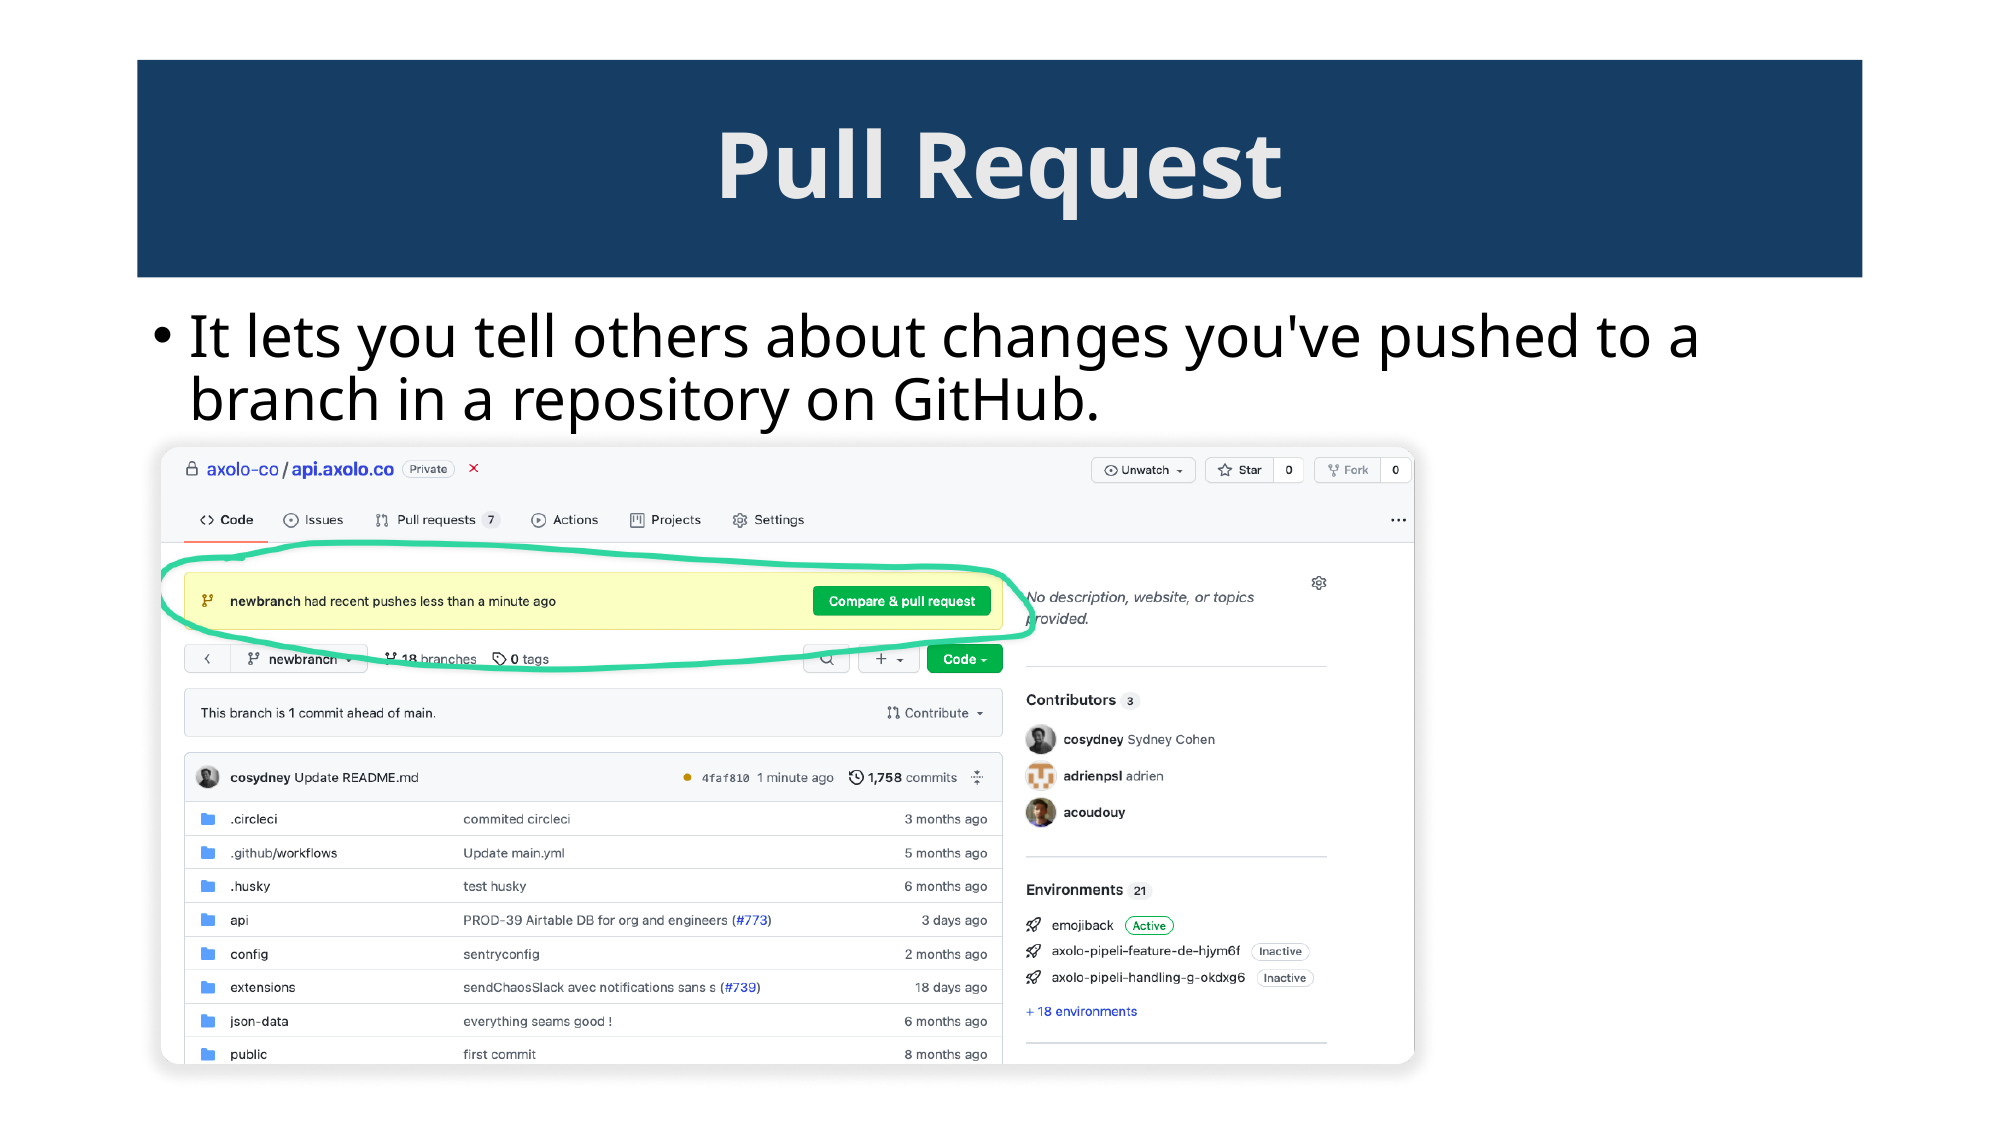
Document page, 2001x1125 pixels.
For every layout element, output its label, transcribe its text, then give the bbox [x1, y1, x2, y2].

picture [136, 426, 1438, 1091]
list It lets you tell others about changes you've pushed to a branch in a repository on GitHub. [137, 299, 1863, 1014]
title Pull Request [137, 59, 1863, 278]
